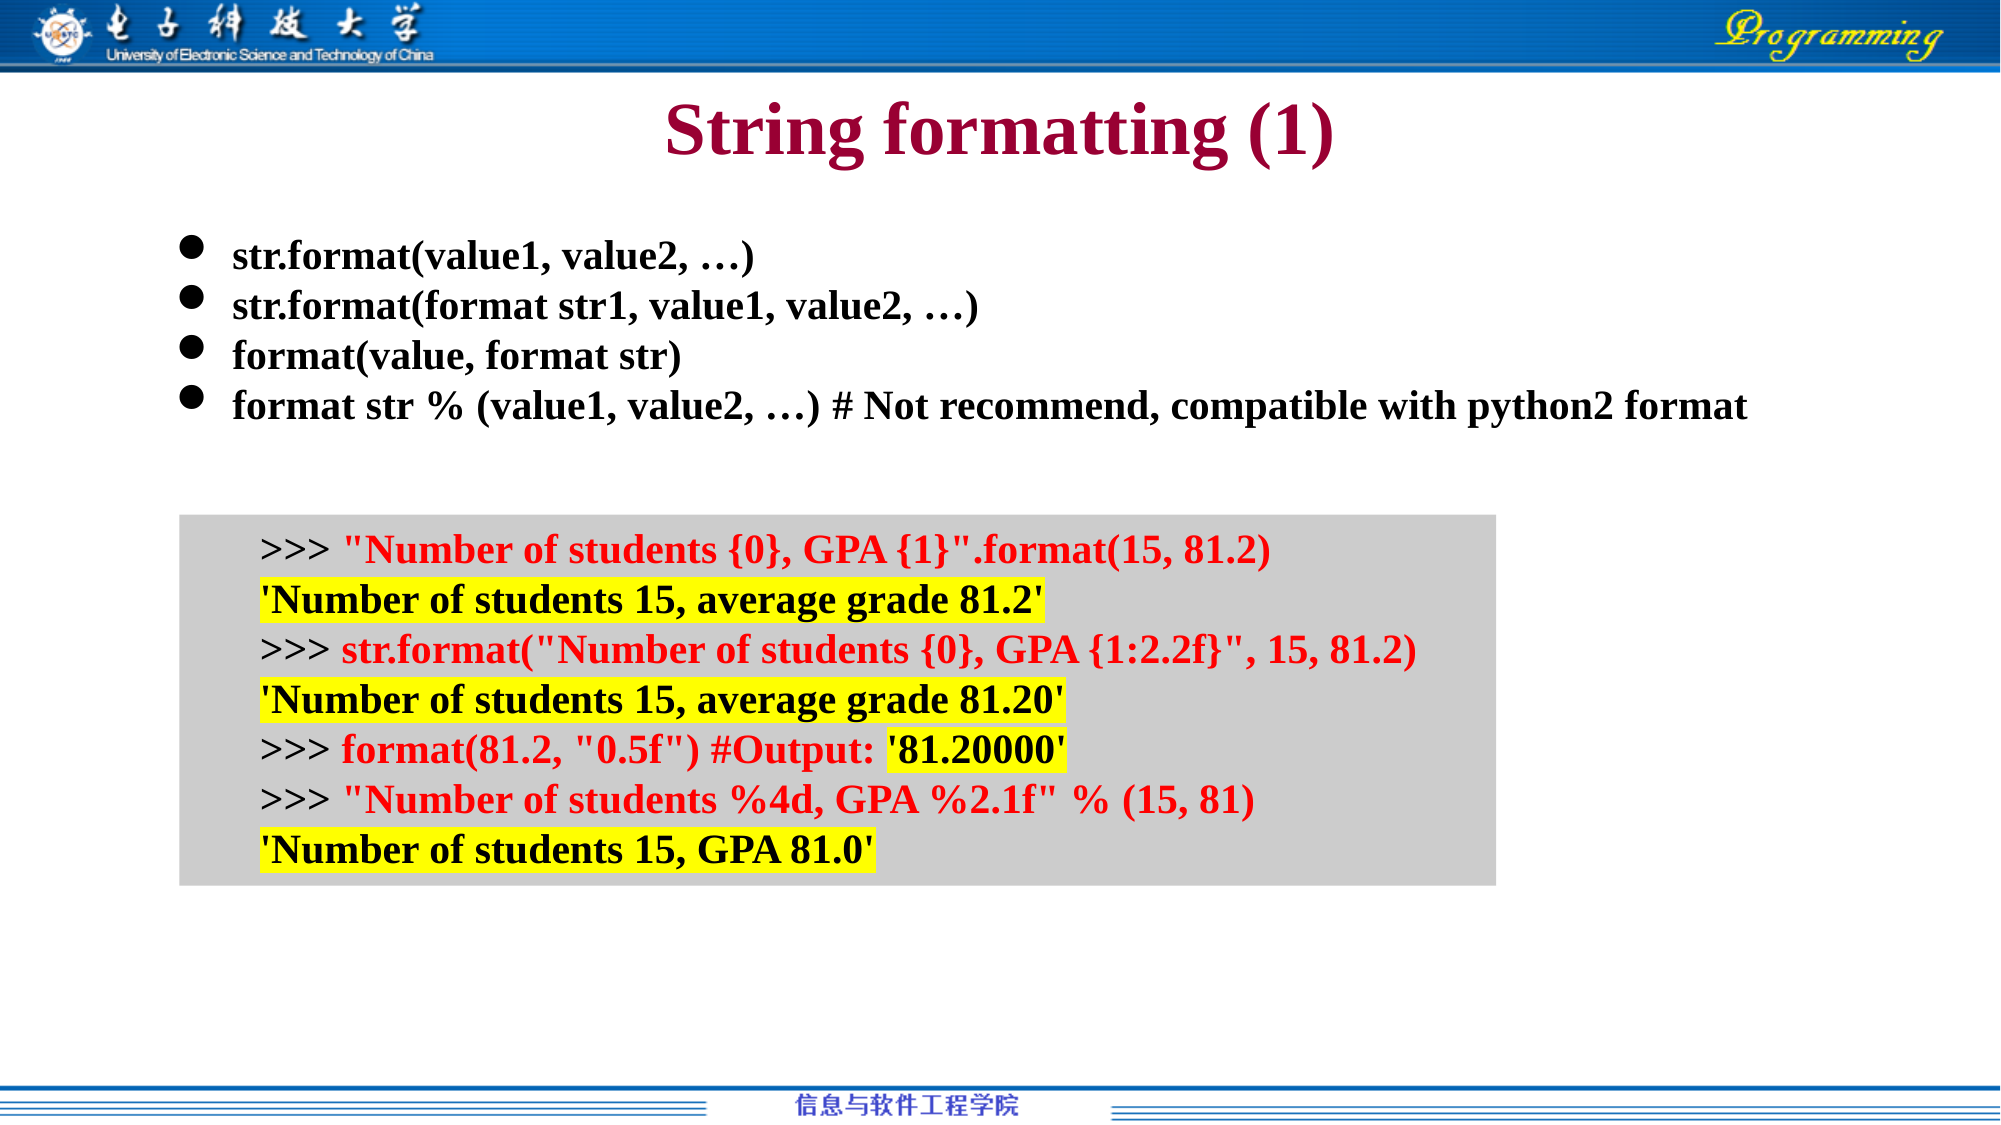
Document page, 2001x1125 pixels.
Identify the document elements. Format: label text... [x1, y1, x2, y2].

title String formatting (1) [503, 78, 1497, 171]
picture [0, 0, 2001, 1125]
text_box str.format(value1, value2, …) str.format(format str1, value1, value2, …) format(value, format str) format str % (value1, value2, …) # Not recommend, compatible with python2 format [161, 220, 1839, 435]
text_box >>> "Number of students {0}, GPA {1}".format(15, 81.2) 'Number of students 15, average grade 81.2' >>> str.format("Number of students {0}, GPA {1:2.2f}", 15, 81.2) 'Number of students 15, average grade 81.20' >>> format(81.2, "0.5f") #Output: '81.20000' >>> "Number of students %4d, GPA %2.1f" % (15, 81) 'Number of students 15, GPA 81.0' [179, 514, 1497, 886]
